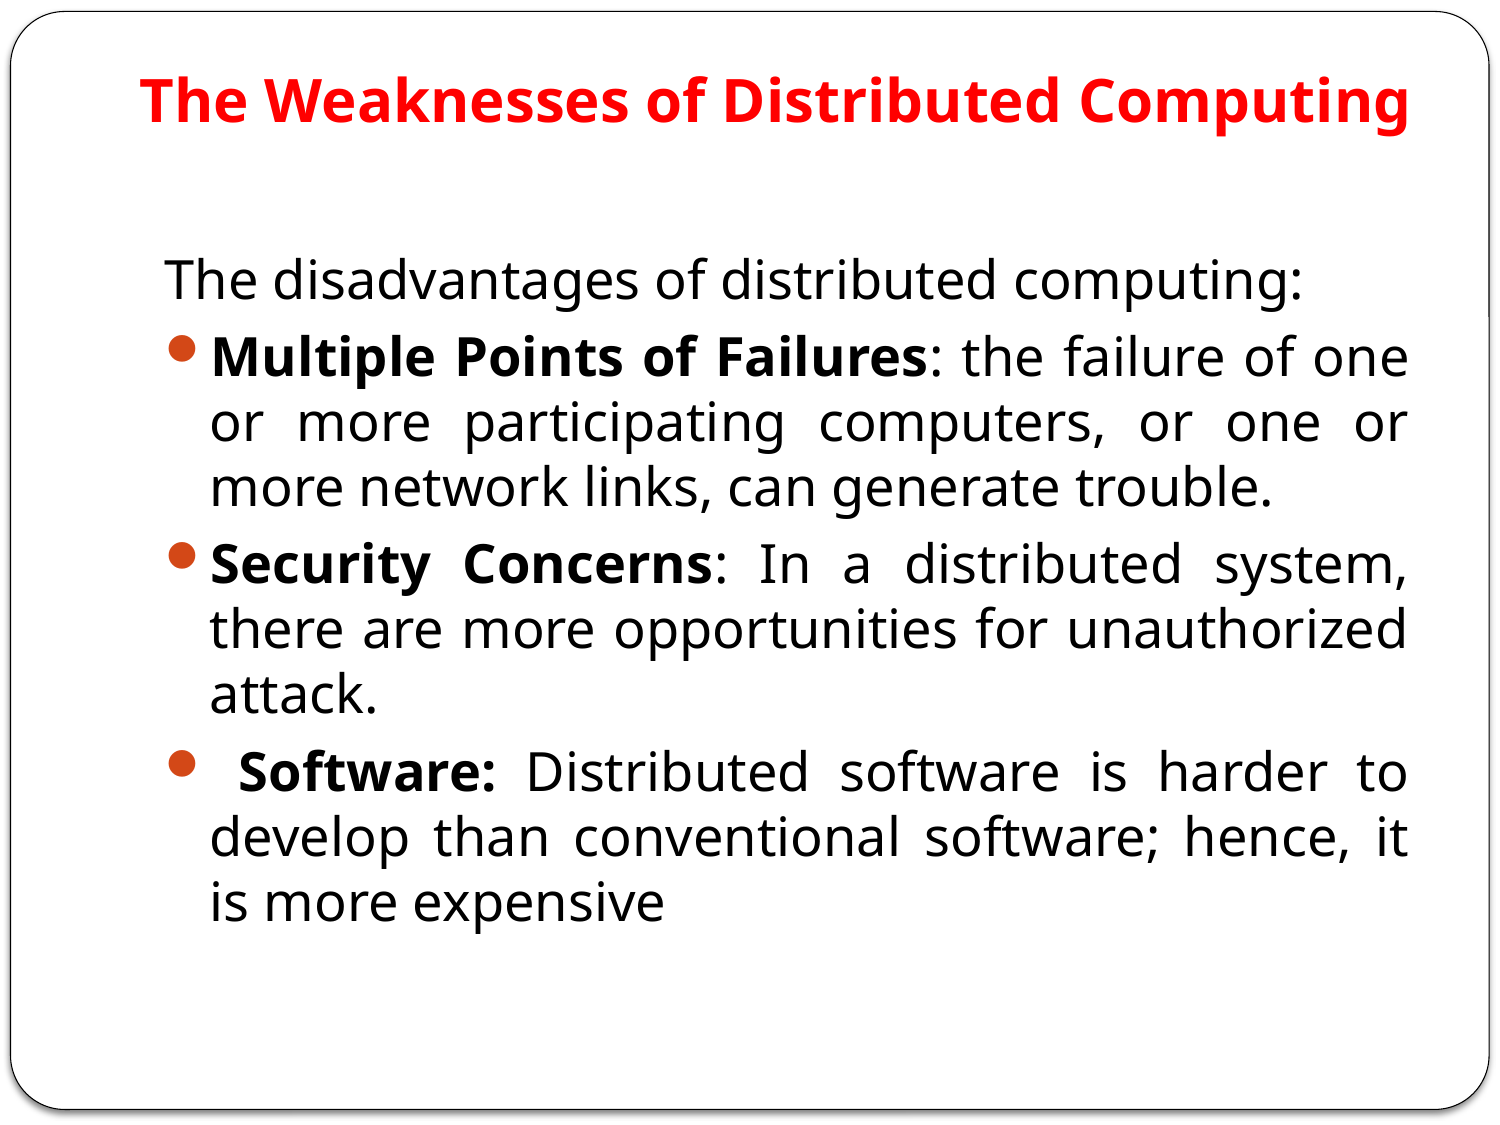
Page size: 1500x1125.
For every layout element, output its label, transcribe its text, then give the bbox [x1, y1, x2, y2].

title The Weaknesses of Distributed Computing [125, 54, 1465, 150]
list The disadvantages of distributed computing: Multiple Points of Failures: the failure of one or more participating computers, or one or more network links, can generate trouble. Security Concerns: In a distributed system, there are more opportunities for unauthorized attack. Software: Distributed software is harder to develop than conventional software; hence, it is more expensive [150, 237, 1425, 988]
